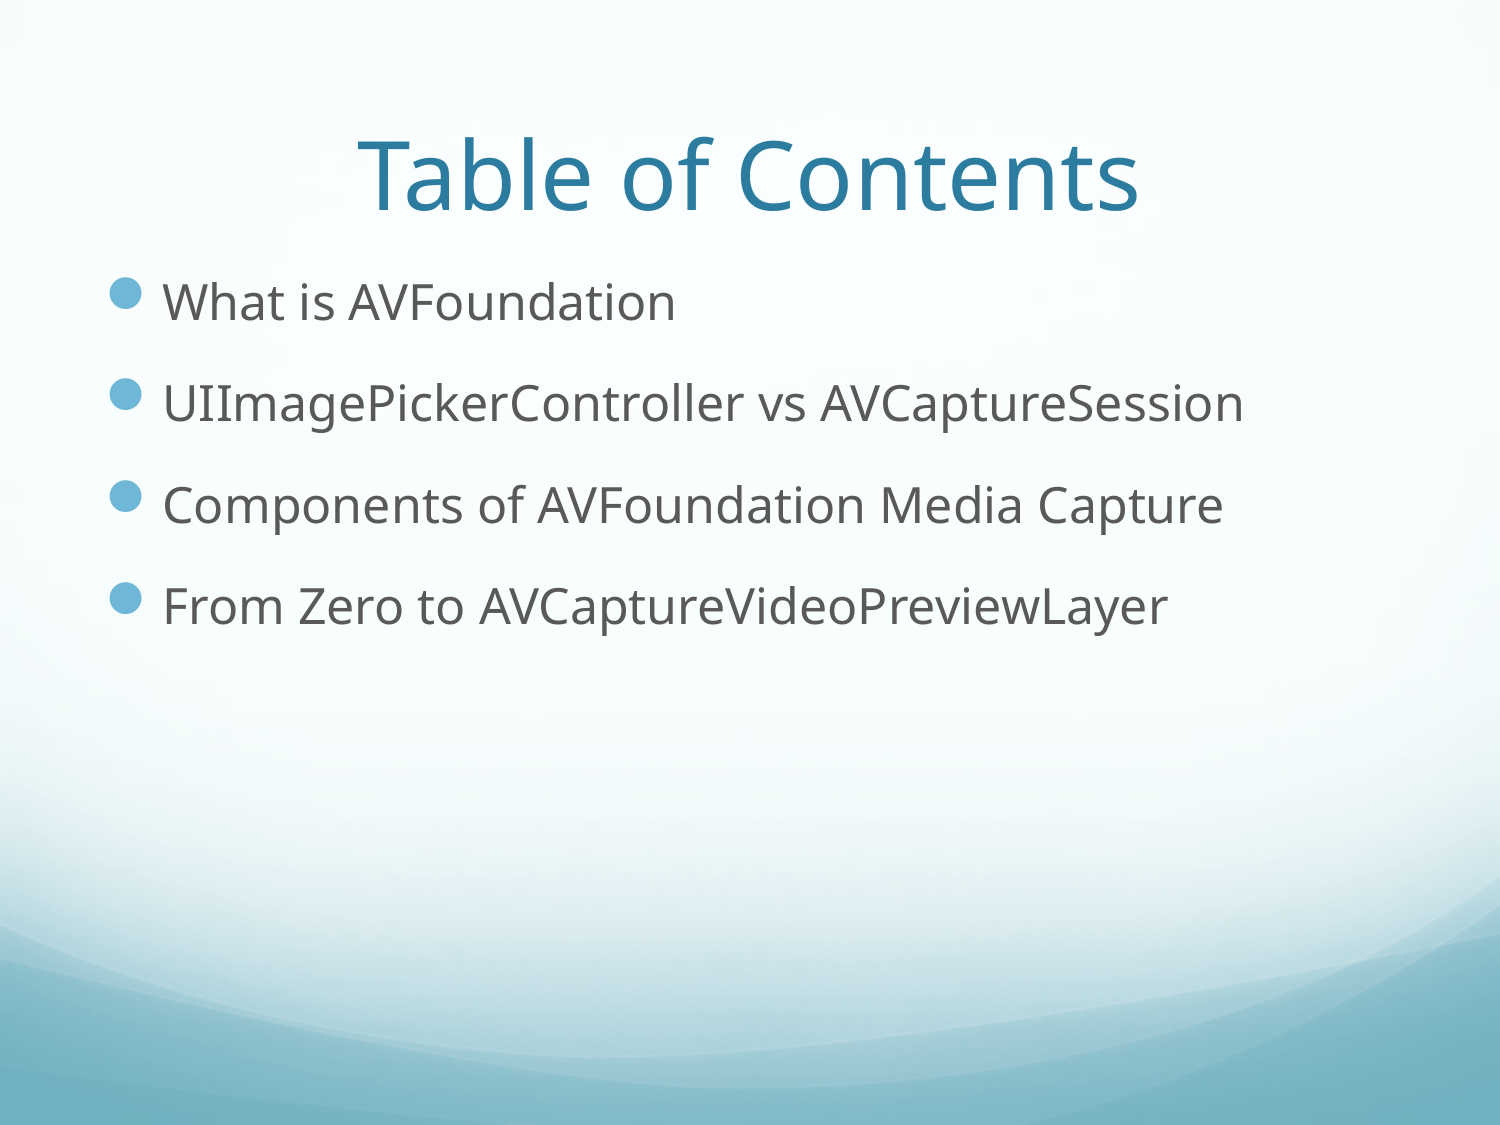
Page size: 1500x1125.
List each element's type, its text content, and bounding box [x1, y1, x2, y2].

list What is AVFoundation UIImagePickerController vs AVCaptureSession Components of AVFoundation Media Capture From Zero to AVCaptureVideoPreviewLayer [90, 262, 1410, 975]
title Table of Contents [90, 17, 1410, 237]
